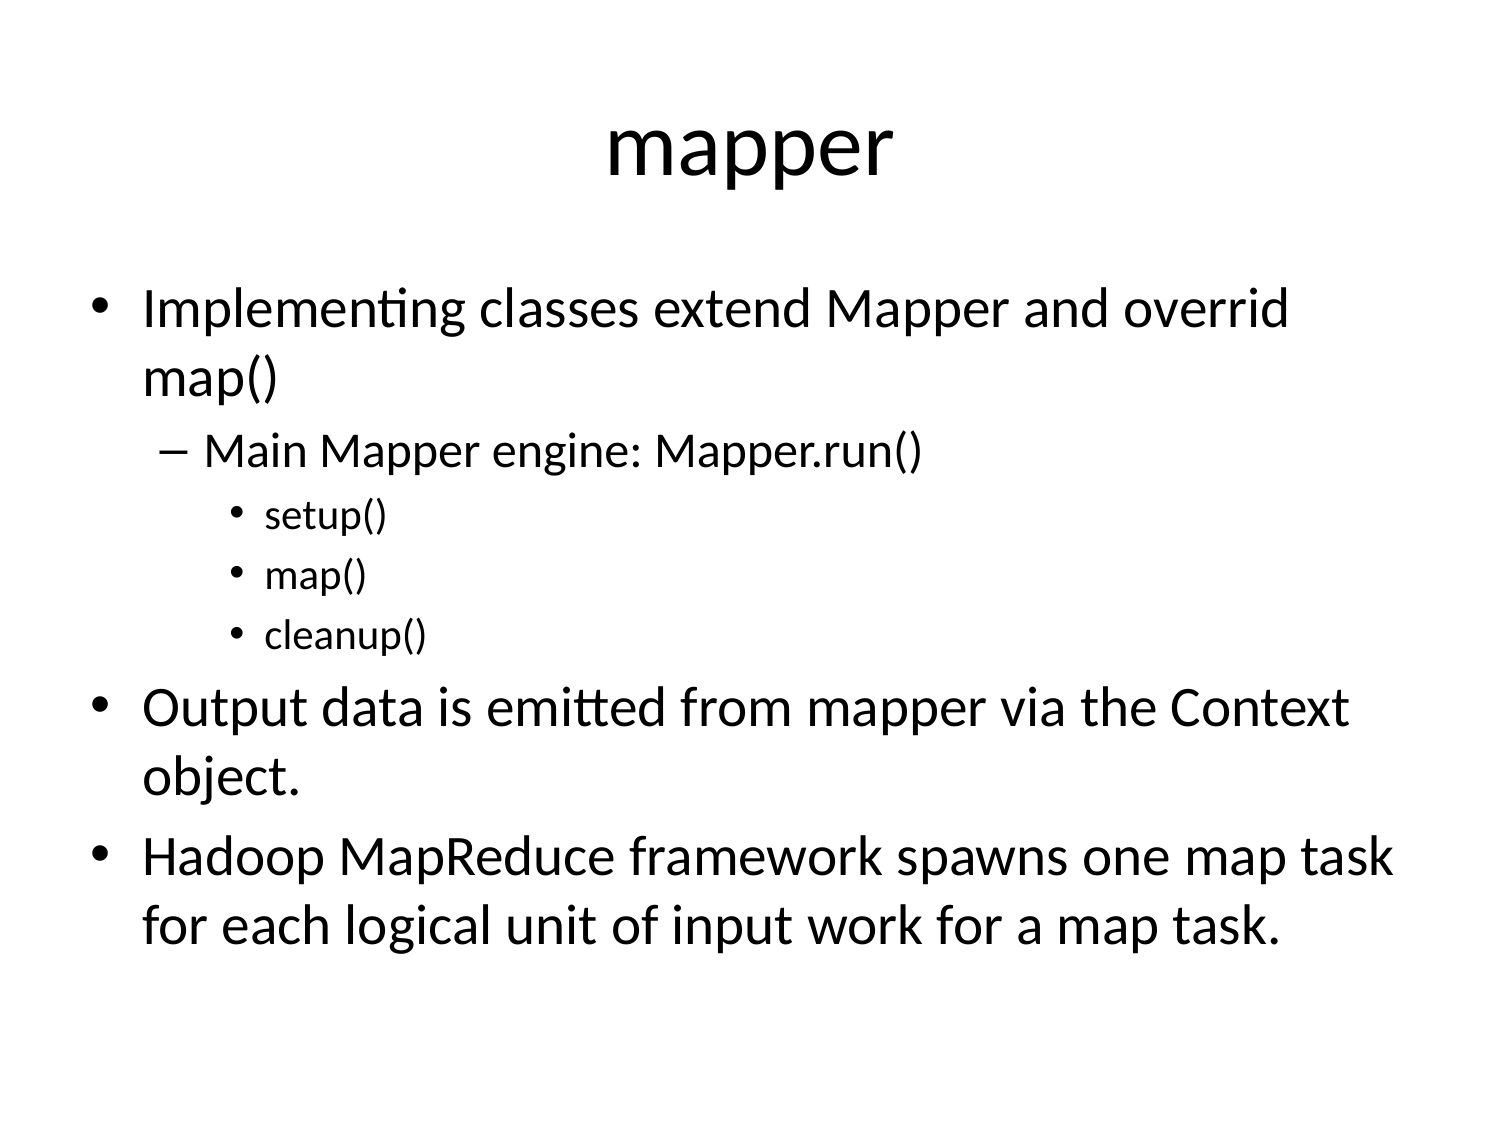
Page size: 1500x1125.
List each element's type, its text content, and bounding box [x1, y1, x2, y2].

title mapper [75, 45, 1425, 233]
list Implementing classes extend Mapper and overrid map() Main Mapper engine: Mapper.run() setup() map() cleanup() Output data is emitted from mapper via the Context object. Hadoop MapReduce framework spawns one map task for each logical unit of input work for a map task. [75, 262, 1425, 1005]
